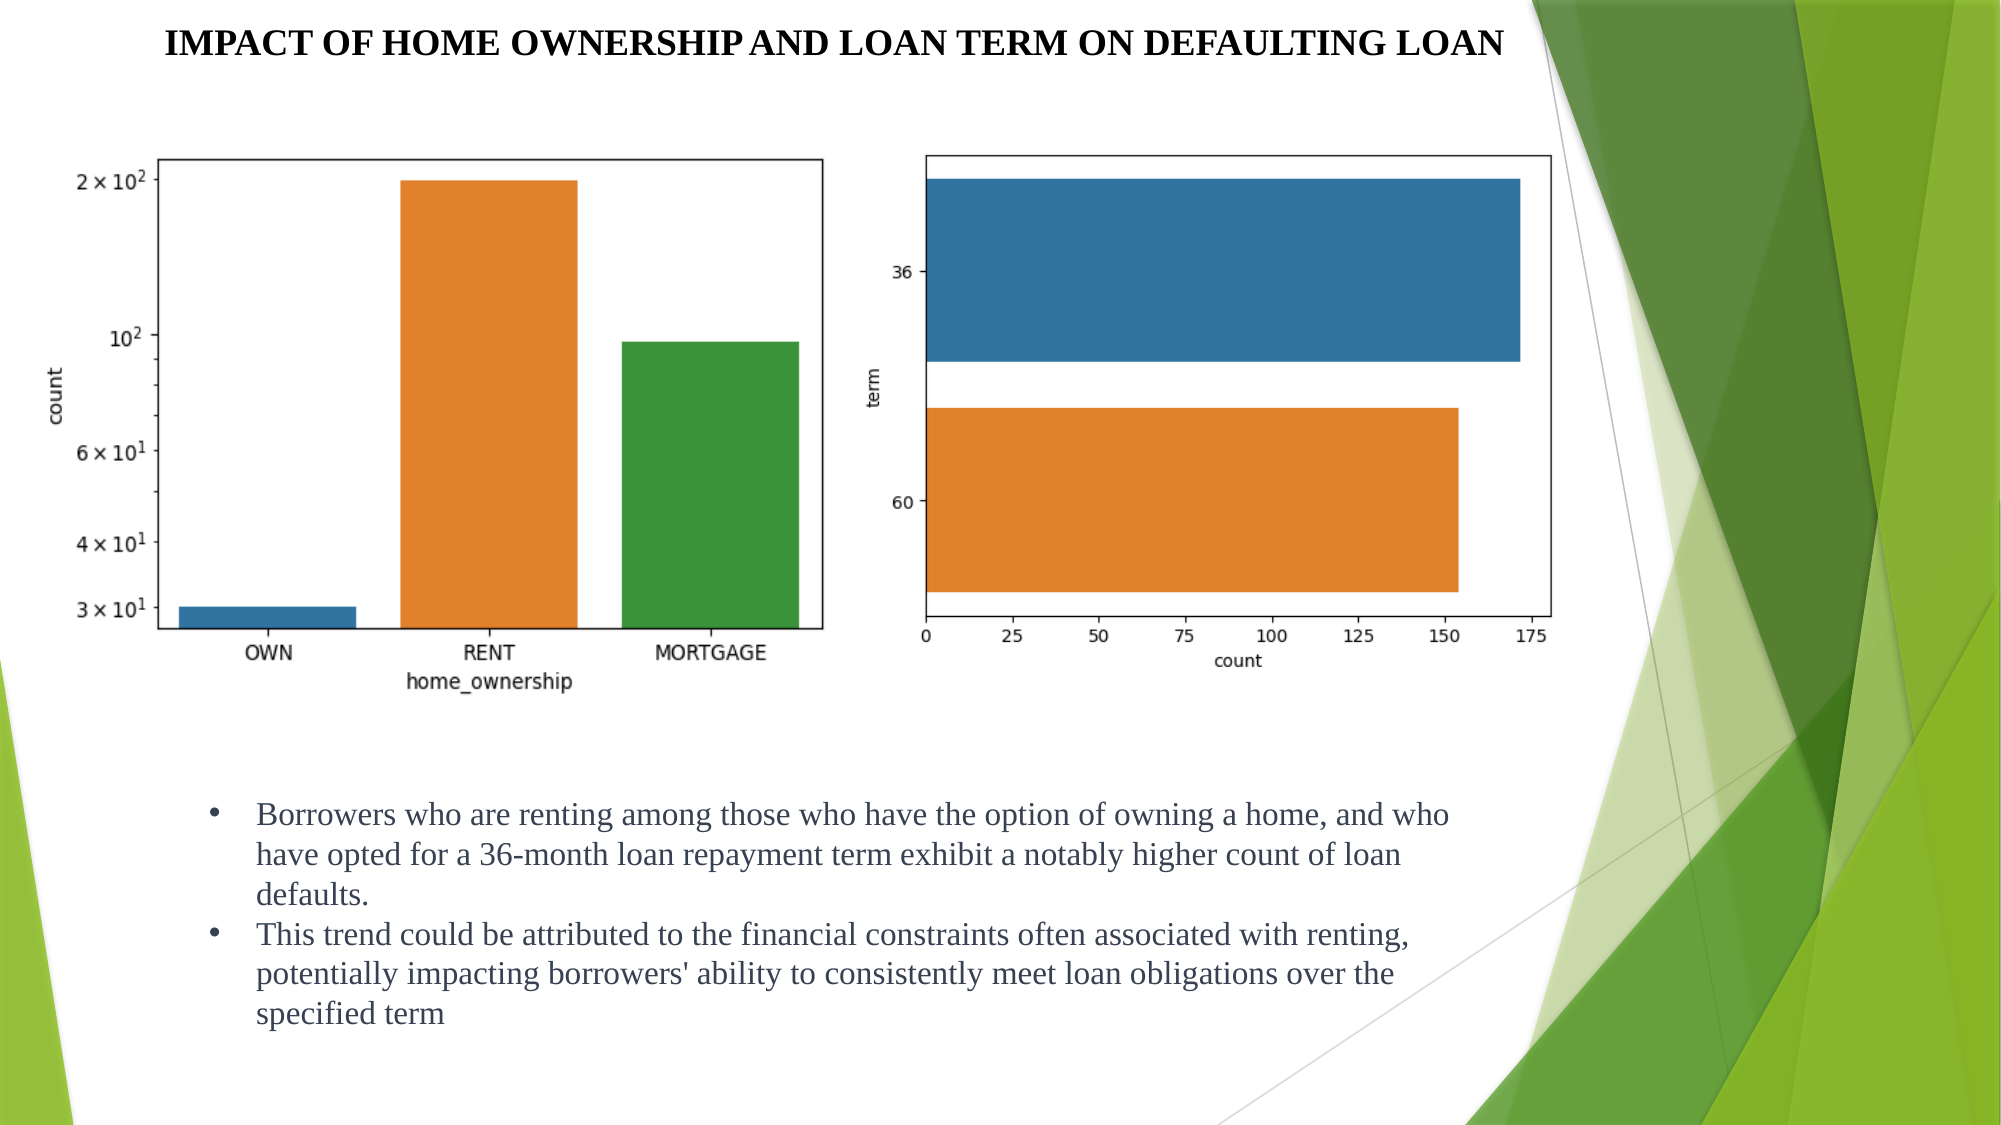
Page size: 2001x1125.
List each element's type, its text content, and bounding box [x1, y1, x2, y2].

text_box IMPACT OF HOME OWNERSHIP AND LOAN TERM ON DEFAULTING LOAN [149, 10, 1521, 71]
picture [853, 143, 1563, 682]
text_box Borrowers who are renting among those who have the option of owning a home, and who have opted for a 36-month loan repayment term exhibit a notably higher count of loan defaults. This trend could be attributed to the financial constraints often associated with renting, potentially impacting borrowers' ability to consistently meet loan obligations over the specified term [194, 784, 1476, 1039]
picture [32, 143, 836, 710]
